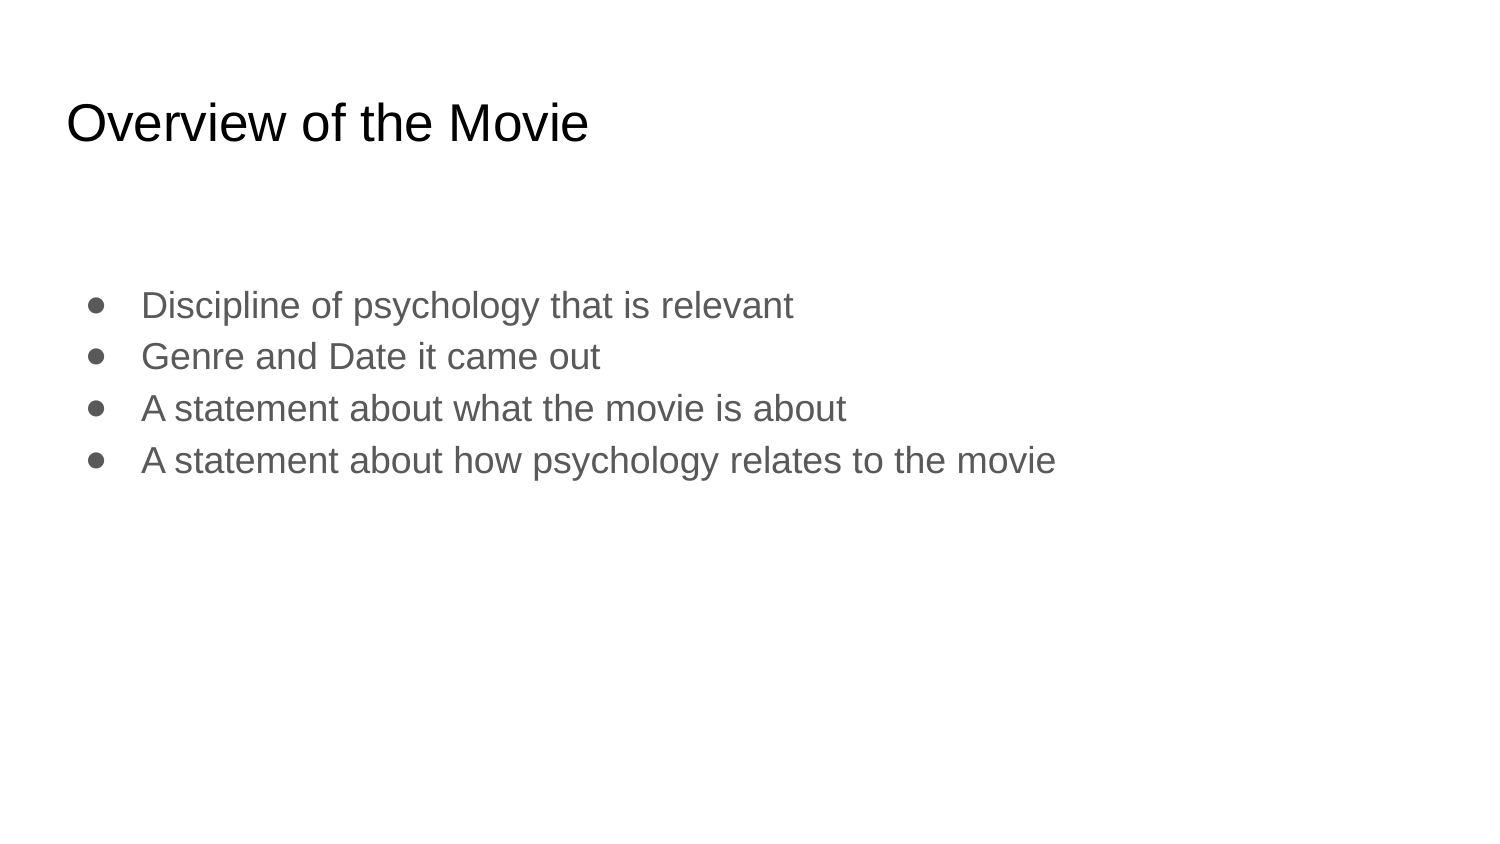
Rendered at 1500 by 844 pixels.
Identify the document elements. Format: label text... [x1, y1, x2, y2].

title Overview of the Movie [51, 72, 1449, 167]
list Discipline of psychology that is relevant Genre and Date it came out A statement about what the movie is about A statement about how psychology relates to the movie [51, 189, 1449, 750]
